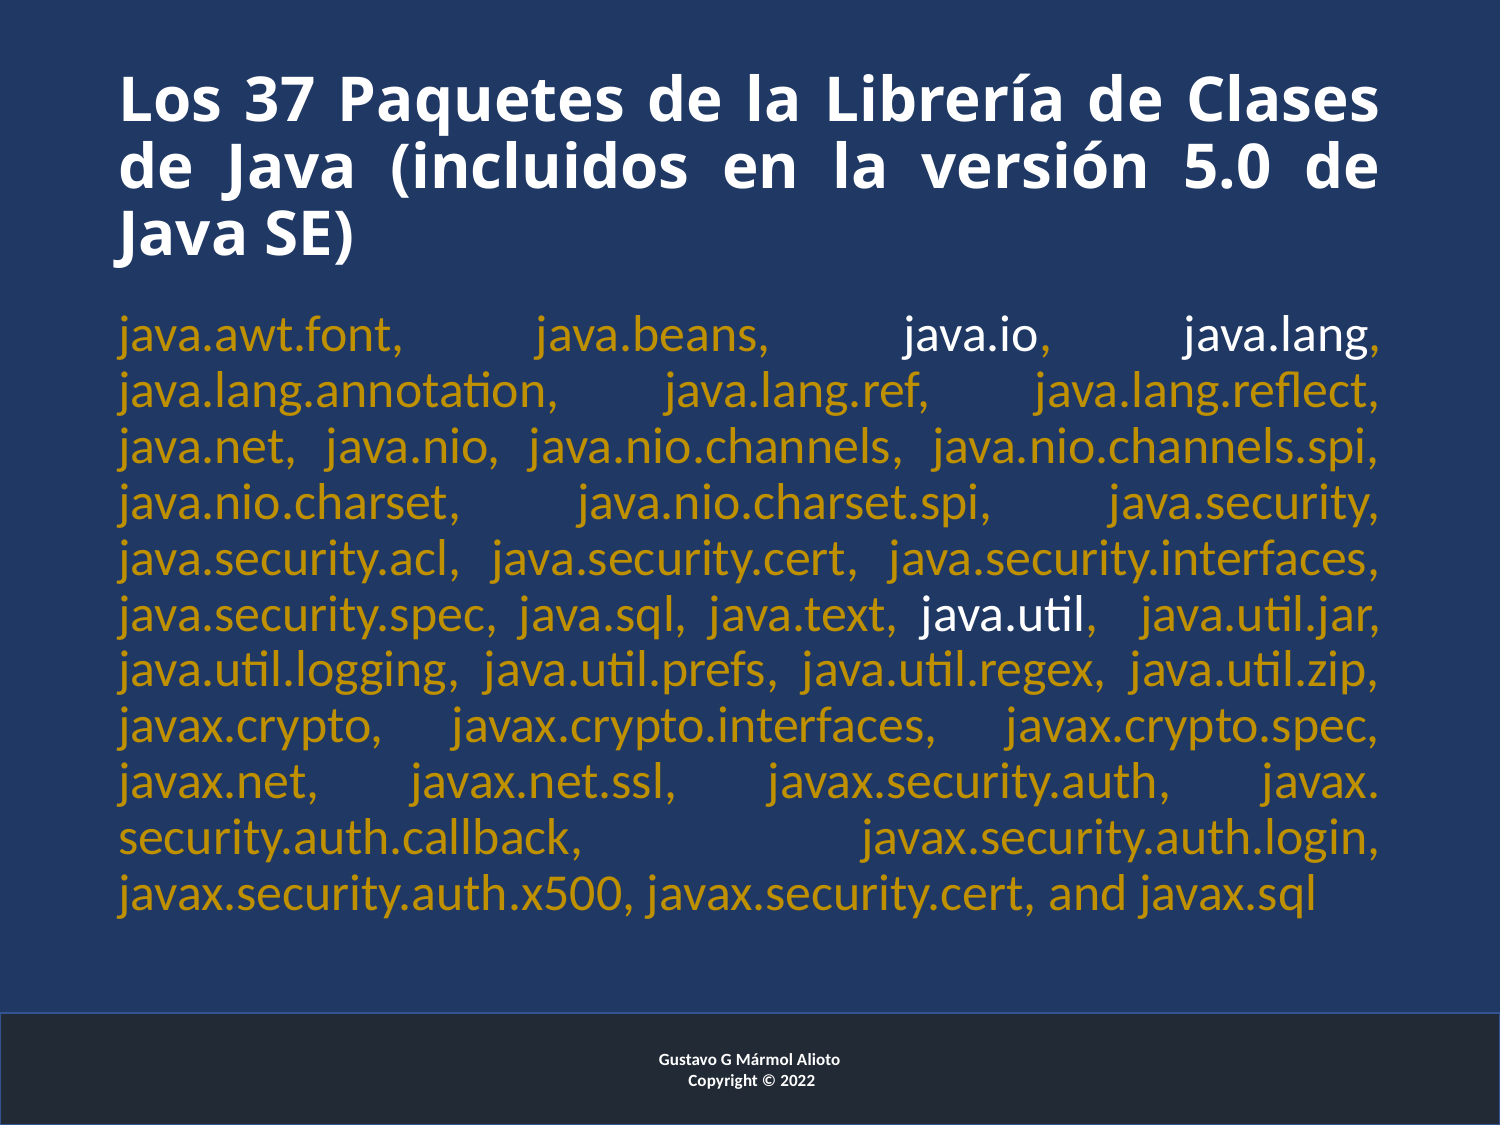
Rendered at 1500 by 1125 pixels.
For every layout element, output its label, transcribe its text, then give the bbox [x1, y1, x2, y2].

text_box Gustavo G Mármol Alioto Copyright © 2022 [0, 1012, 1500, 1125]
title Los 37 Paquetes de la Librería de Clases de Java (incluidos en la versión 5.0 de Java SE) [103, 59, 1397, 278]
list java.awt.font, java.beans, java.io, java.lang, java.lang.annotation, java.lang.ref, java.lang.reflect, java.net, java.nio, java.nio.channels, java.nio.channels.spi, java.nio.charset, java.nio.charset.spi, java.security, java.security.acl, java.security.cert, java.security.interfaces, java.security.spec, java.sql, java.text, java.util, java.util.jar, java.util.logging, java.util.prefs, java.util.regex, java.util.zip, javax.crypto, javax.crypto.interfaces, javax.crypto.spec, javax.net, javax.net.ssl, javax.security.auth, javax. security.auth.callback, javax.security.auth.login, javax.security.auth.x500, javax.security.cert, and javax.sql [103, 299, 1397, 1012]
